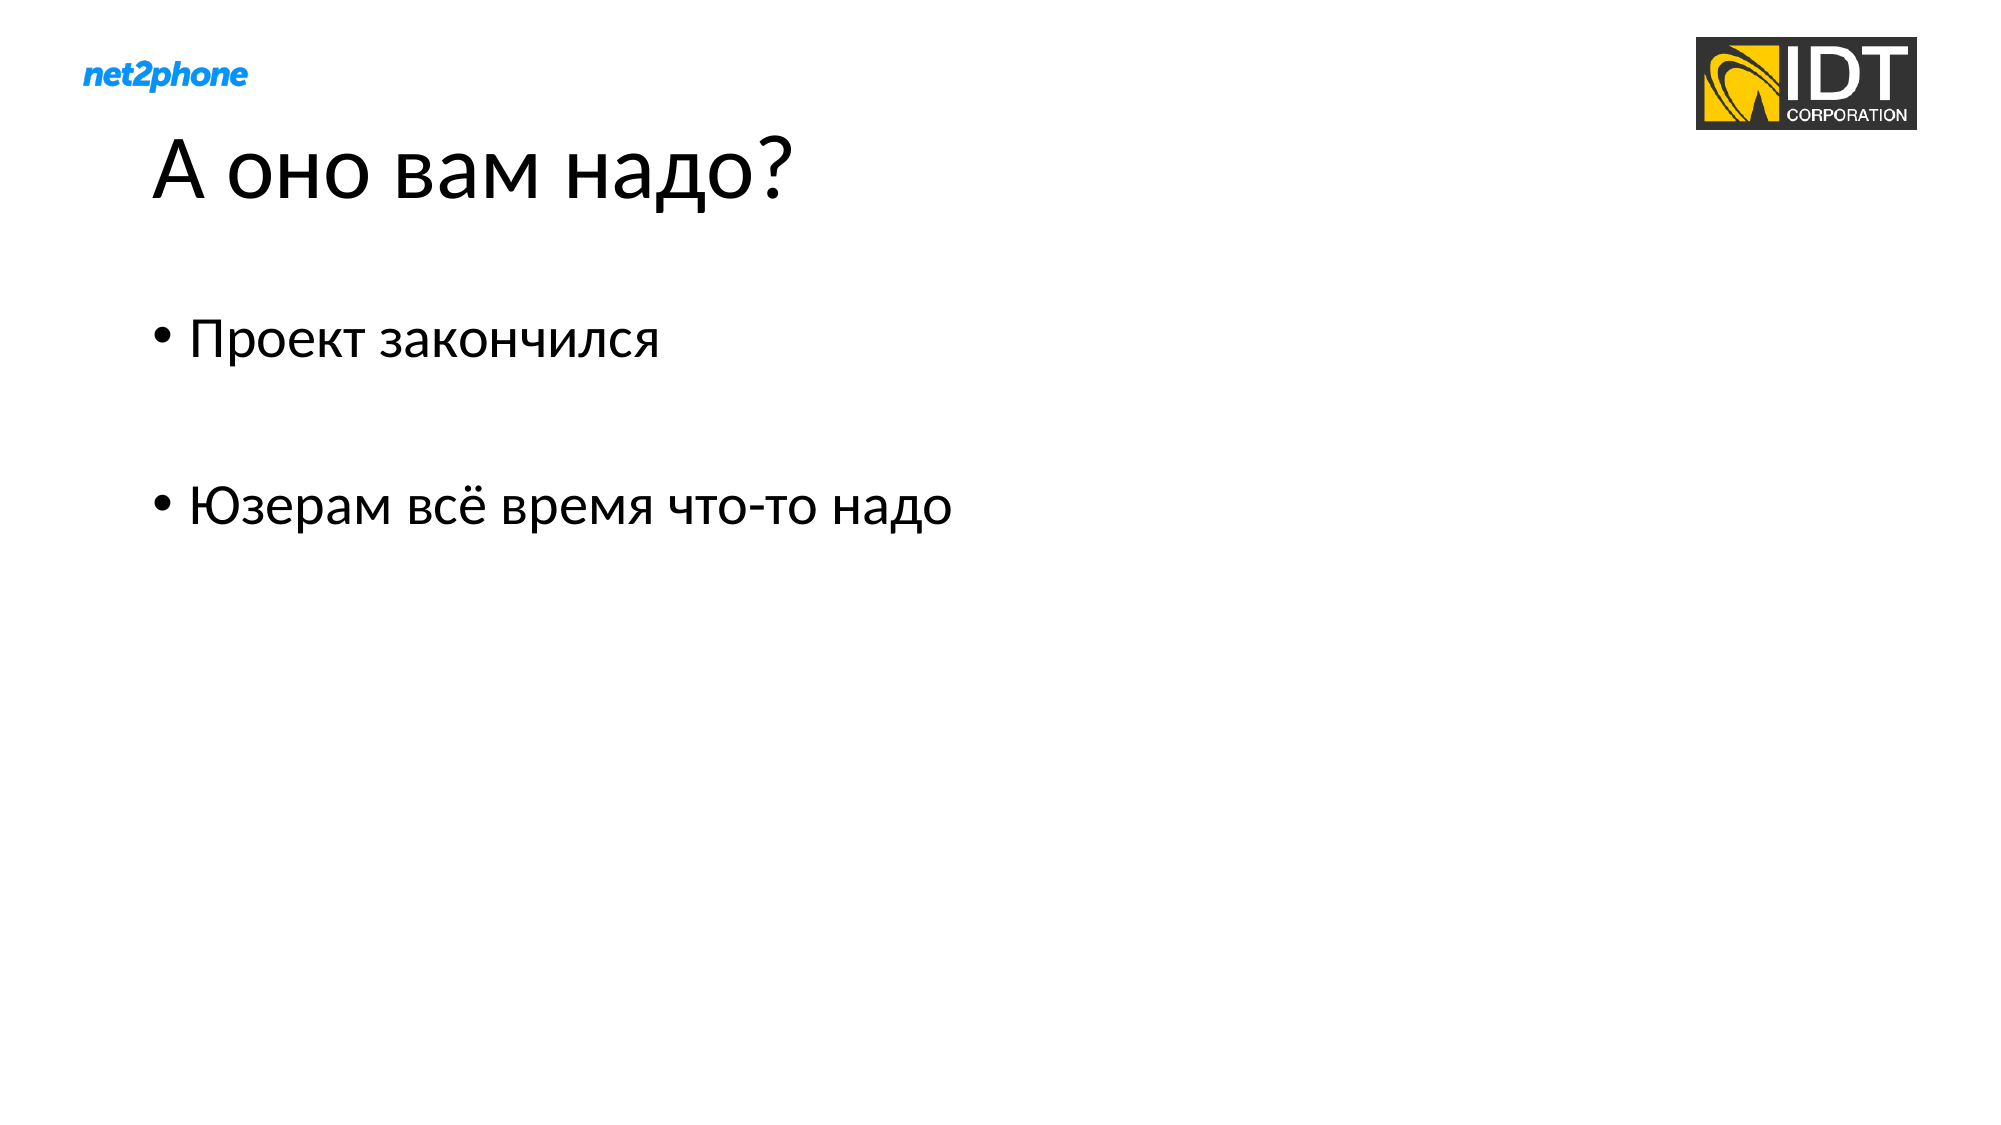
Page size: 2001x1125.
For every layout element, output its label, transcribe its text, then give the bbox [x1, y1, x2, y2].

picture [83, 57, 249, 99]
list Проект закончился Юзерам всё время что-то надо [137, 299, 1863, 1014]
picture [1696, 37, 1917, 130]
title А оно вам надо? [137, 59, 1863, 278]
